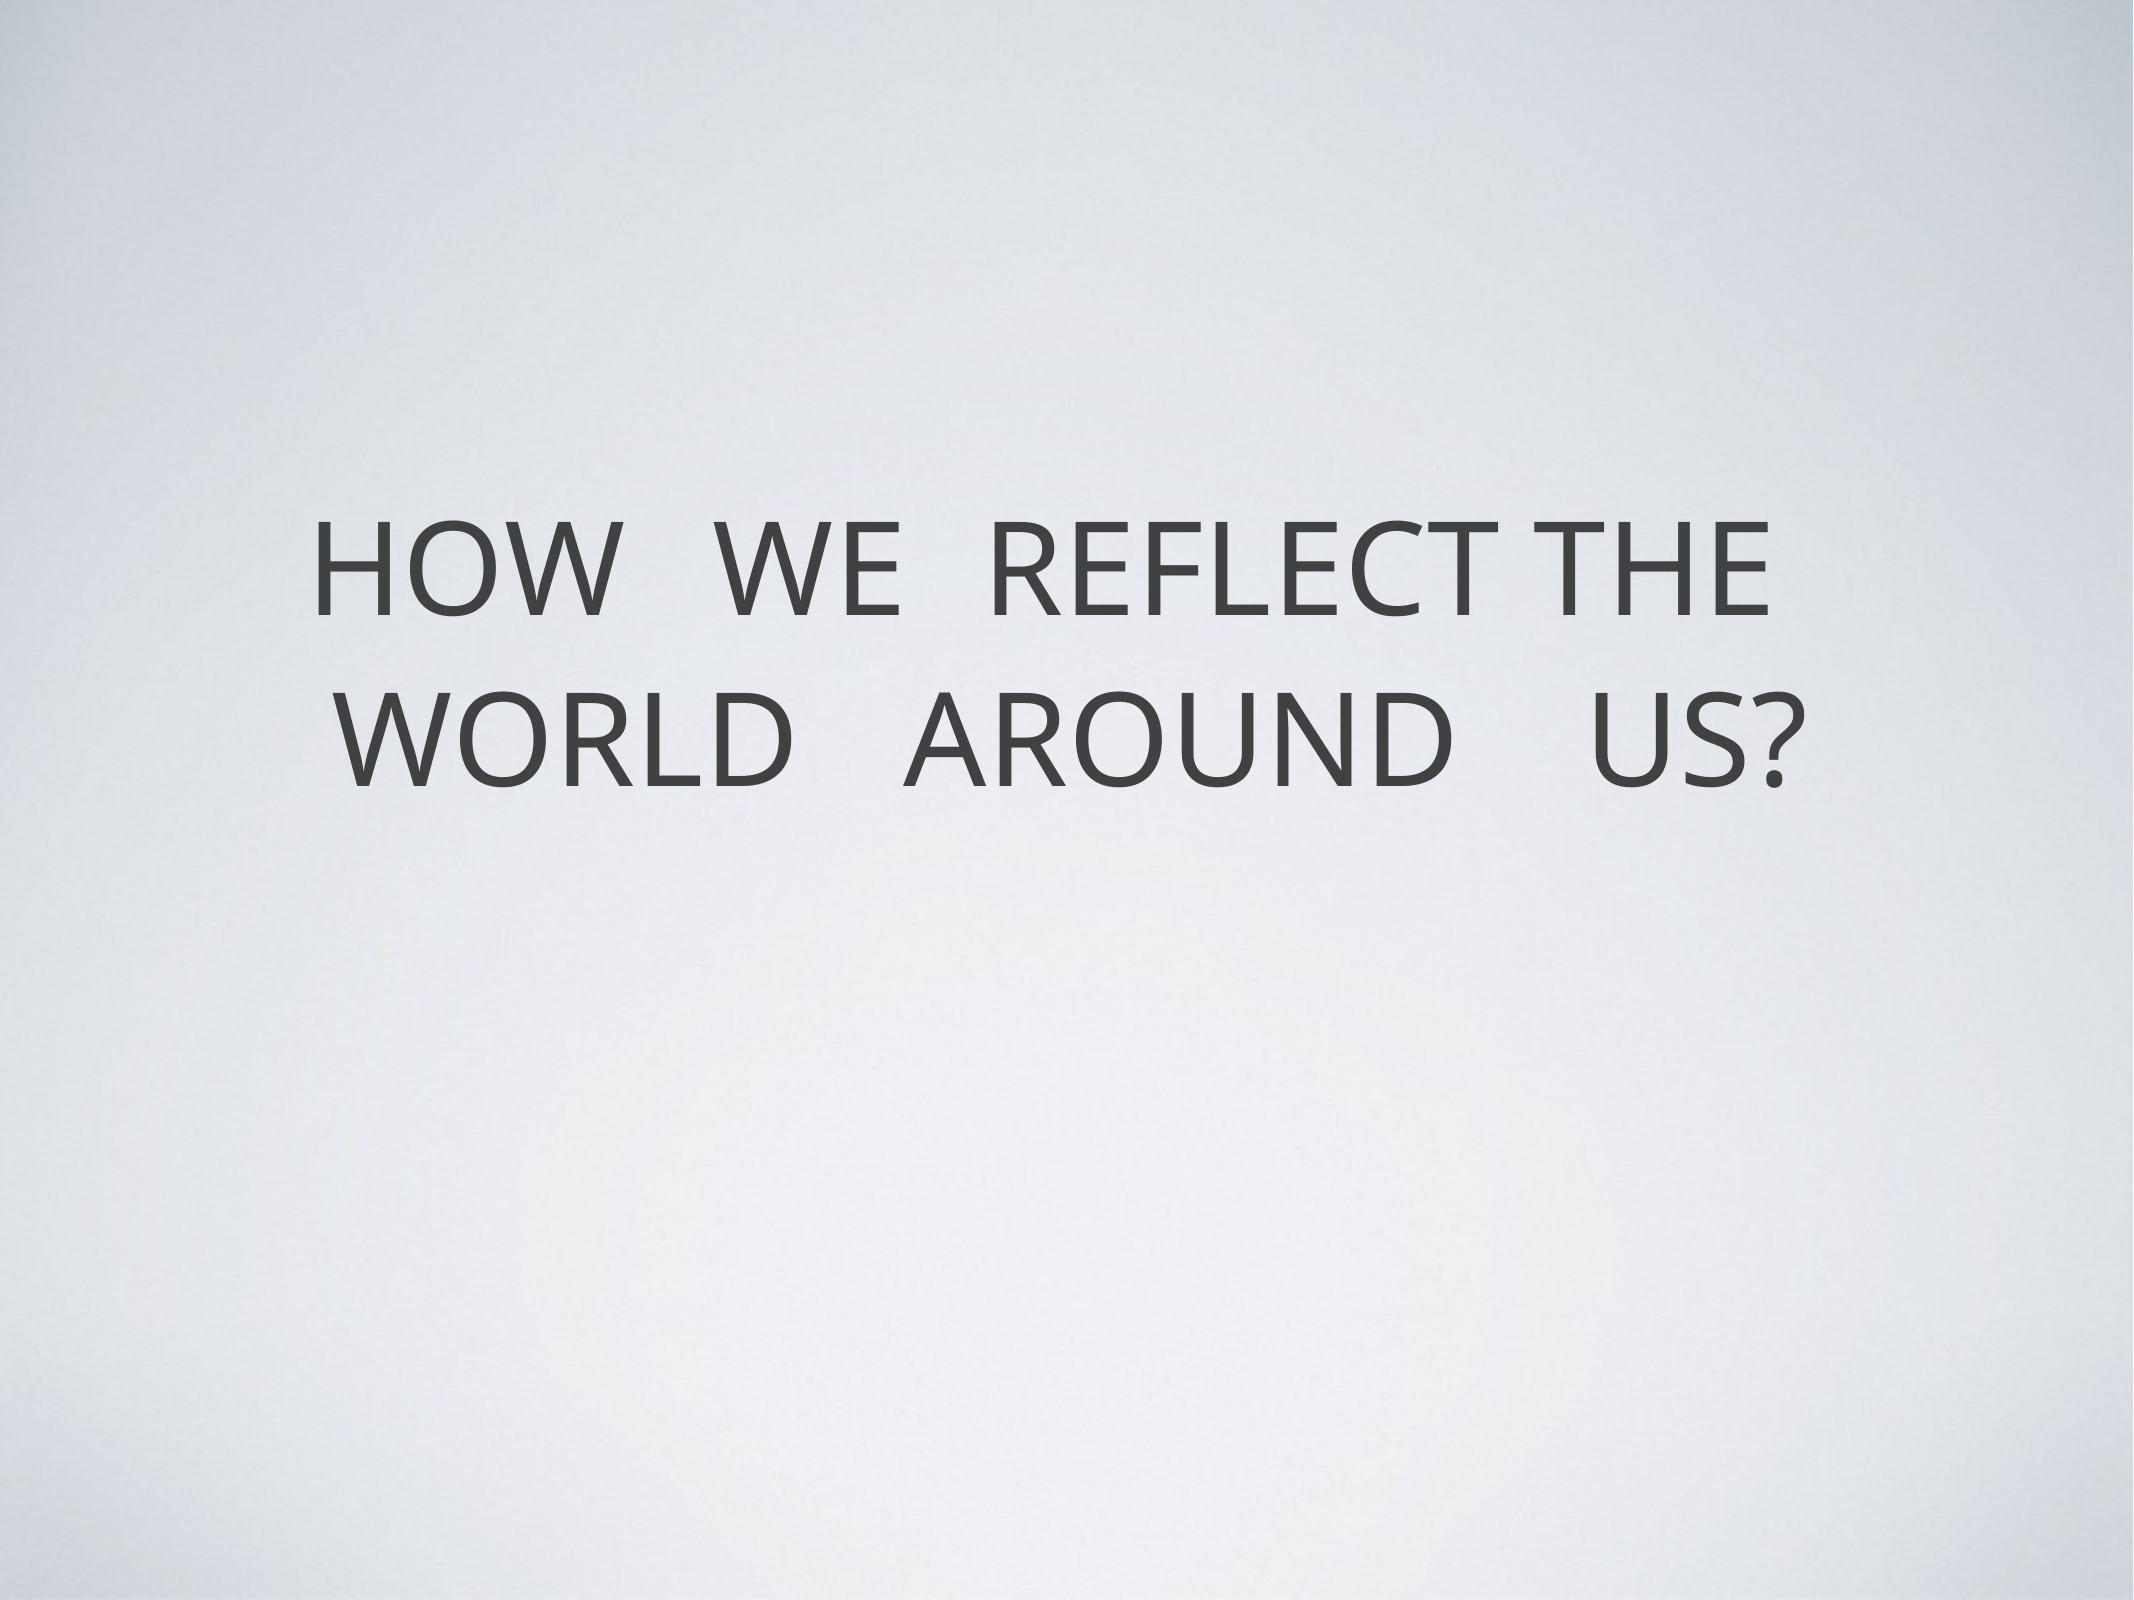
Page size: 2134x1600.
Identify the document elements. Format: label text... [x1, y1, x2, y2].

text_box REFLECT THE [980, 508, 1852, 663]
text_box HOW [303, 508, 710, 663]
text_box WE [710, 508, 966, 663]
text_box WORLD [329, 679, 896, 834]
text_box AROUND [901, 679, 1568, 834]
text_box [0, 0, 2134, 1600]
text_box US? [1582, 679, 1826, 834]
